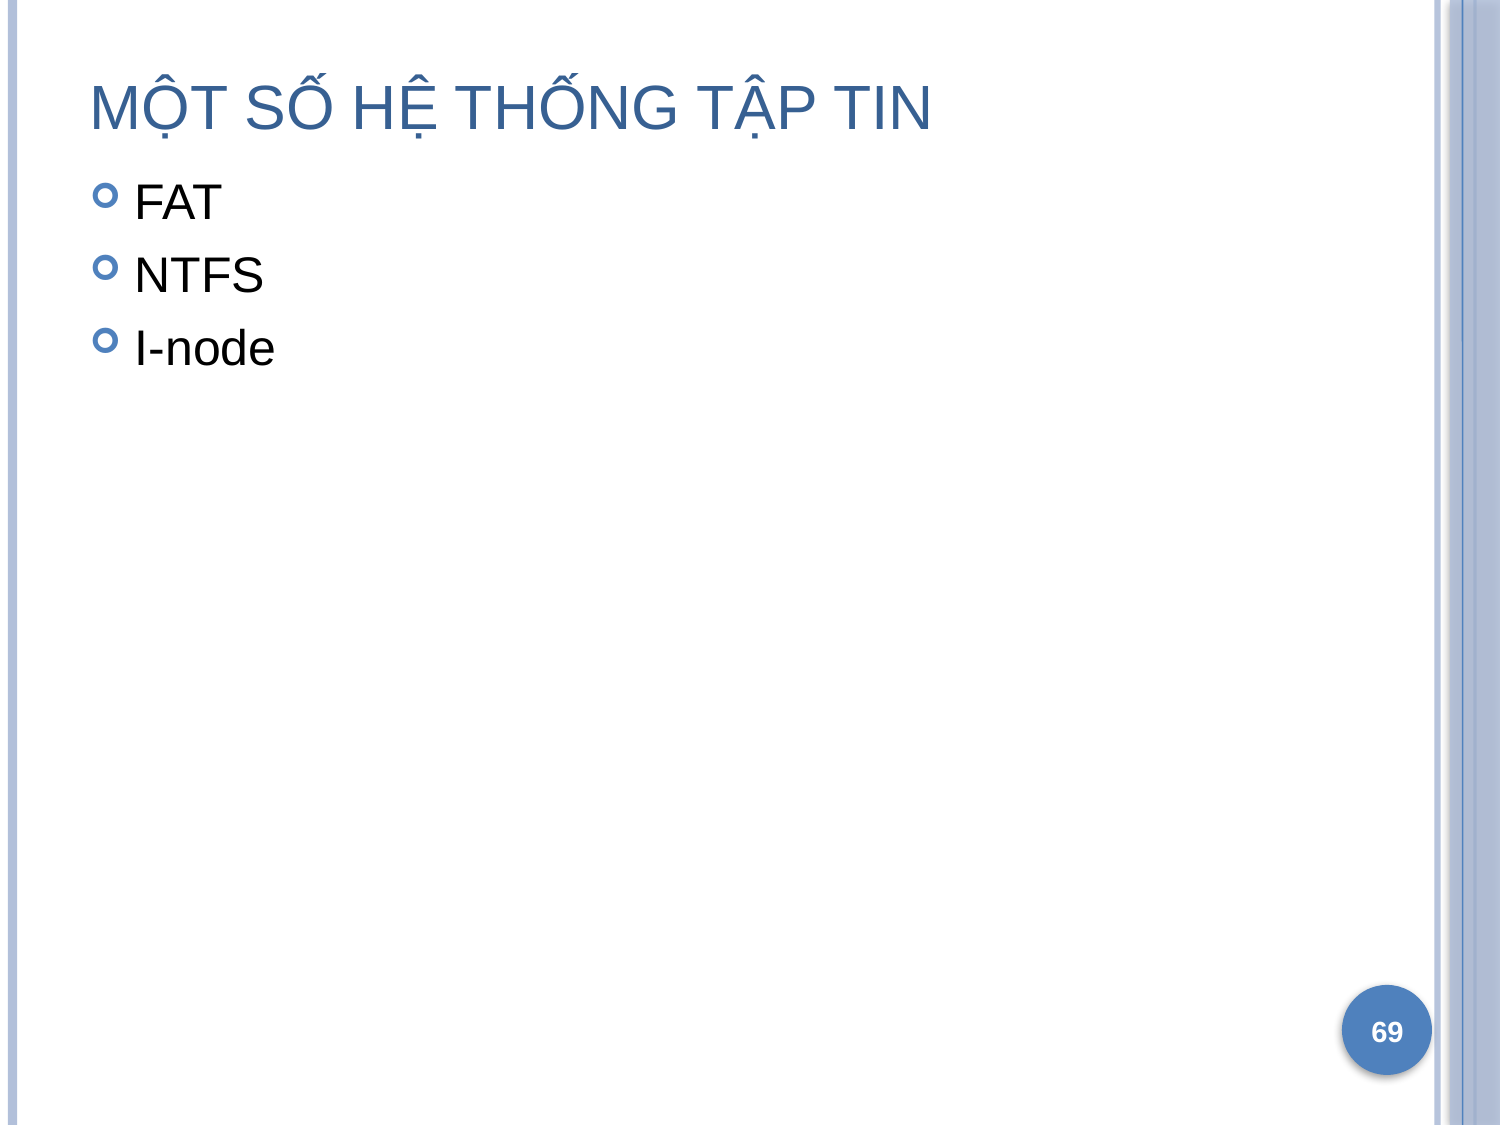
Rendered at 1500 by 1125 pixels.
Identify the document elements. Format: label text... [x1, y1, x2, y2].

title Một số hệ thống tập tin [75, 45, 1338, 150]
slide_number 69 [1337, 988, 1438, 1074]
list FAT NTFS I-node [75, 162, 1338, 1062]
